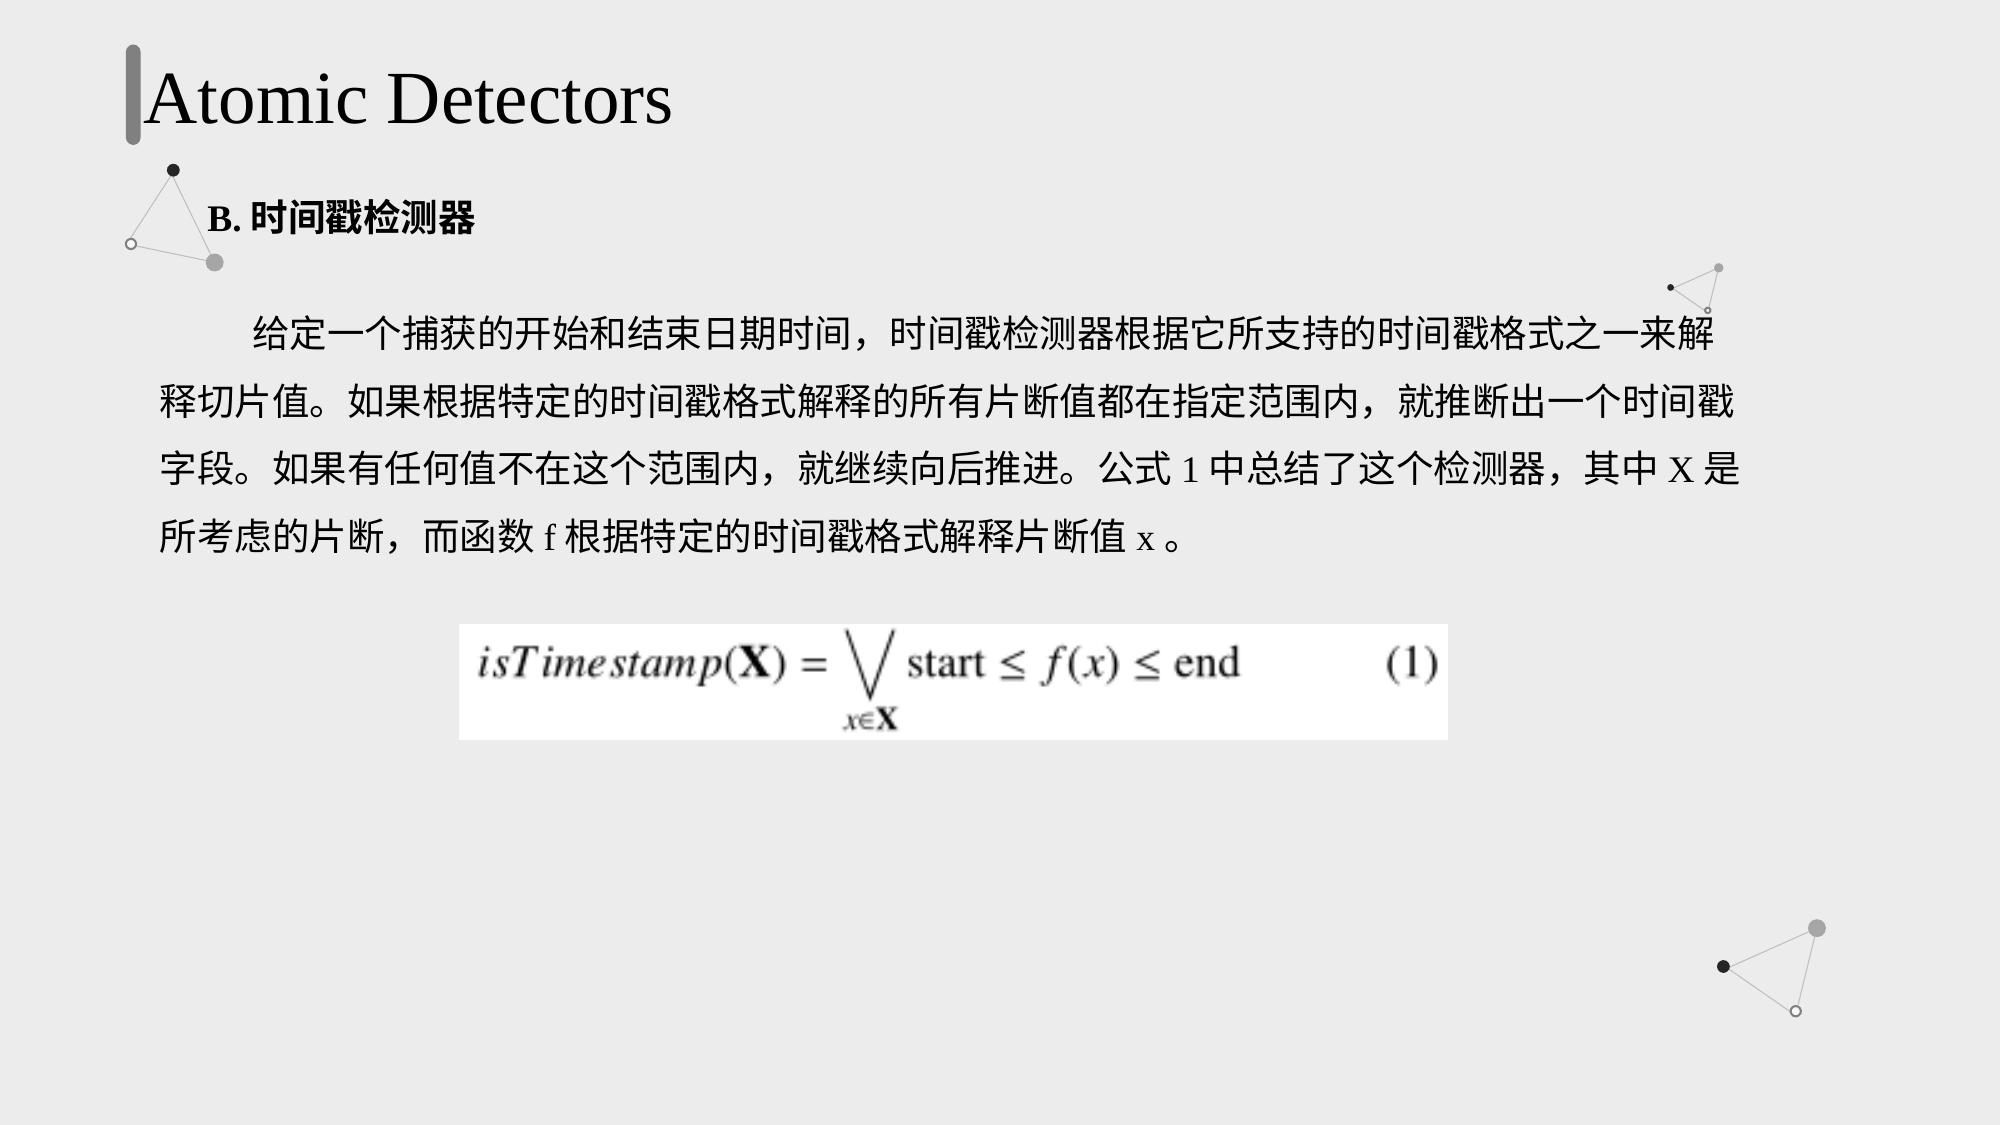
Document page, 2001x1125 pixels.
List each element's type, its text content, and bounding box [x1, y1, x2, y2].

picture [459, 624, 1448, 740]
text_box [111, 176, 226, 269]
text_box 给定一个捕获的开始和结束日期时间，时间戳检测器根据它所支持的时间戳格式之一来解释切片值。如果根据特定的时间戳格式解释的所有片断值都在指定范围内，就推断出一个时间戳字段。如果有任何值不在这个范围内，就继续向后推进。公式1中总结了这个检测器，其中X是所考虑的片断，而函数f根据特定的时间戳格式解释片断值x。 [144, 280, 1760, 566]
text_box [1718, 926, 1833, 1020]
text_box Atomic Detectors [128, 40, 954, 146]
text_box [1668, 266, 1727, 315]
text_box B.时间戳检测器 [192, 163, 1193, 246]
